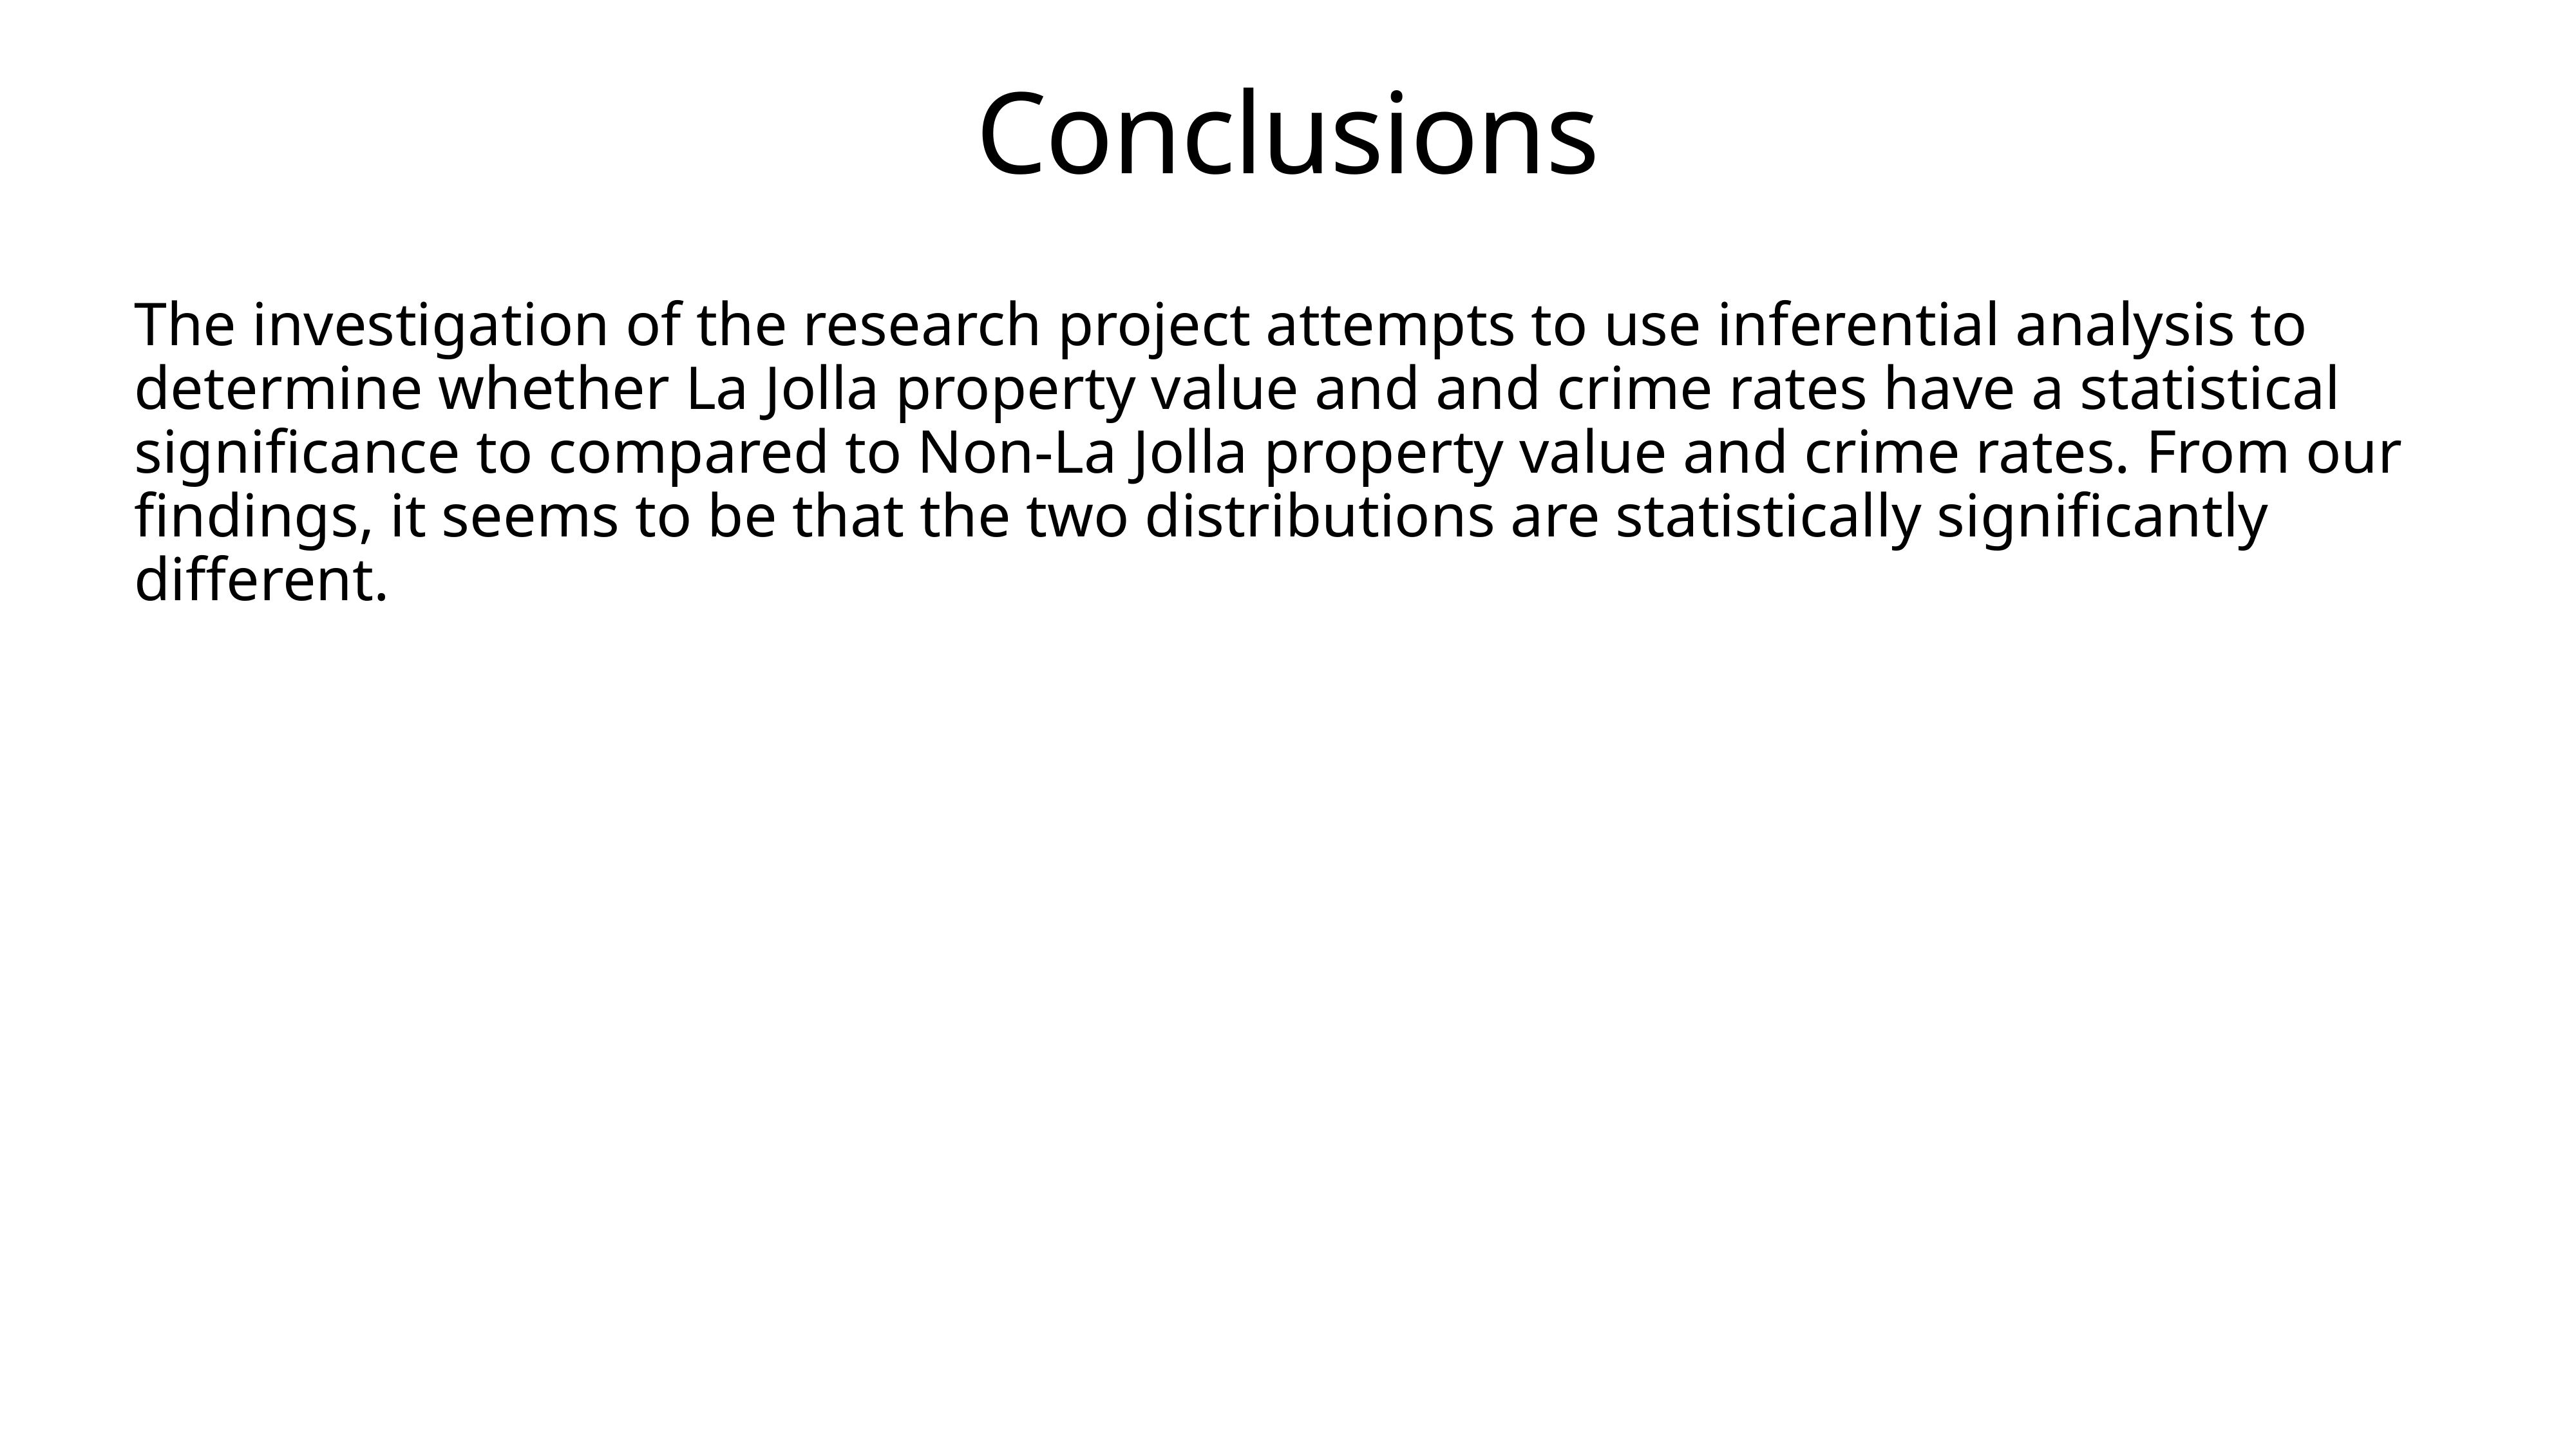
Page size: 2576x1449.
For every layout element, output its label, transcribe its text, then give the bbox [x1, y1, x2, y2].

title Conclusions [128, 81, 2448, 265]
list The investigation of the research project attempts to use inferential analysis to determine whether La Jolla property value and and crime rates have a statistical significance to compared to Non-La Jolla property value and crime rates. From our findings, it seems to be that the two distributions are statistically significantly different. [128, 289, 2448, 1321]
